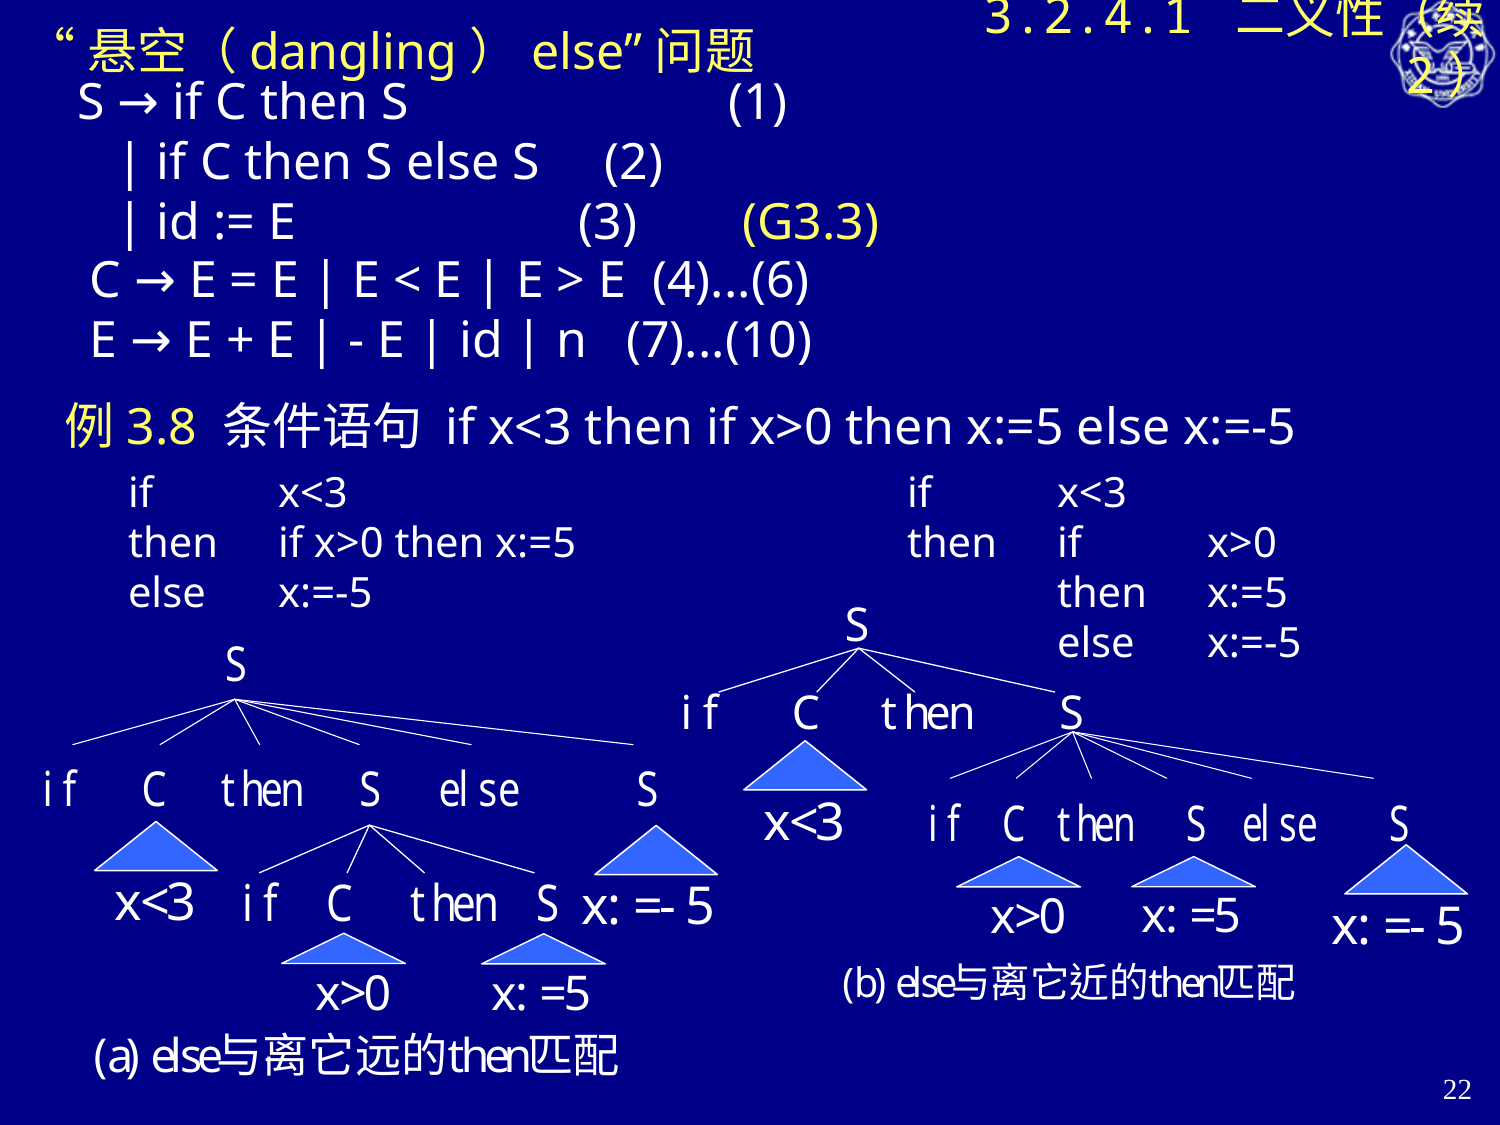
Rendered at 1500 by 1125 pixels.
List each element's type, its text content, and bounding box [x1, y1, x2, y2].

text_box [923, 724, 1412, 863]
picture [1389, 88, 1500, 113]
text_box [87, 1017, 626, 1094]
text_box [837, 949, 1301, 1016]
text_box 例3.8 条件语句 if x<3 then if x>0 then x:=5 else x:=-5 [49, 387, 1463, 463]
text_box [1324, 837, 1476, 967]
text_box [949, 849, 1088, 948]
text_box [274, 926, 413, 1016]
text_box C → E = E | E < E | E > E (4)...(6) E → E + E | - E | id | n (7)...(10) [75, 240, 1100, 375]
slide_number 22 [1174, 1062, 1488, 1125]
text_box if x<3 then if x>0 then x:=5 else x:=-5 [892, 458, 1317, 674]
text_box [736, 733, 875, 863]
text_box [37, 624, 661, 827]
title 3.2.4.1 二义性（续2） [949, 0, 1500, 88]
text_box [237, 817, 563, 944]
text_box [1124, 849, 1263, 948]
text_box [87, 814, 226, 944]
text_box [574, 817, 726, 948]
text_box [674, 587, 1087, 751]
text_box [474, 926, 613, 1016]
text_box “悬空（dangling）else”问题 [10, 12, 770, 88]
text_box S → if C then S (1) | if C then S else S (2) | id := E (3) (G3.3) [62, 62, 1275, 258]
text_box if x<3 then if x>0 then x:=5 else x:=-5 [113, 458, 603, 623]
